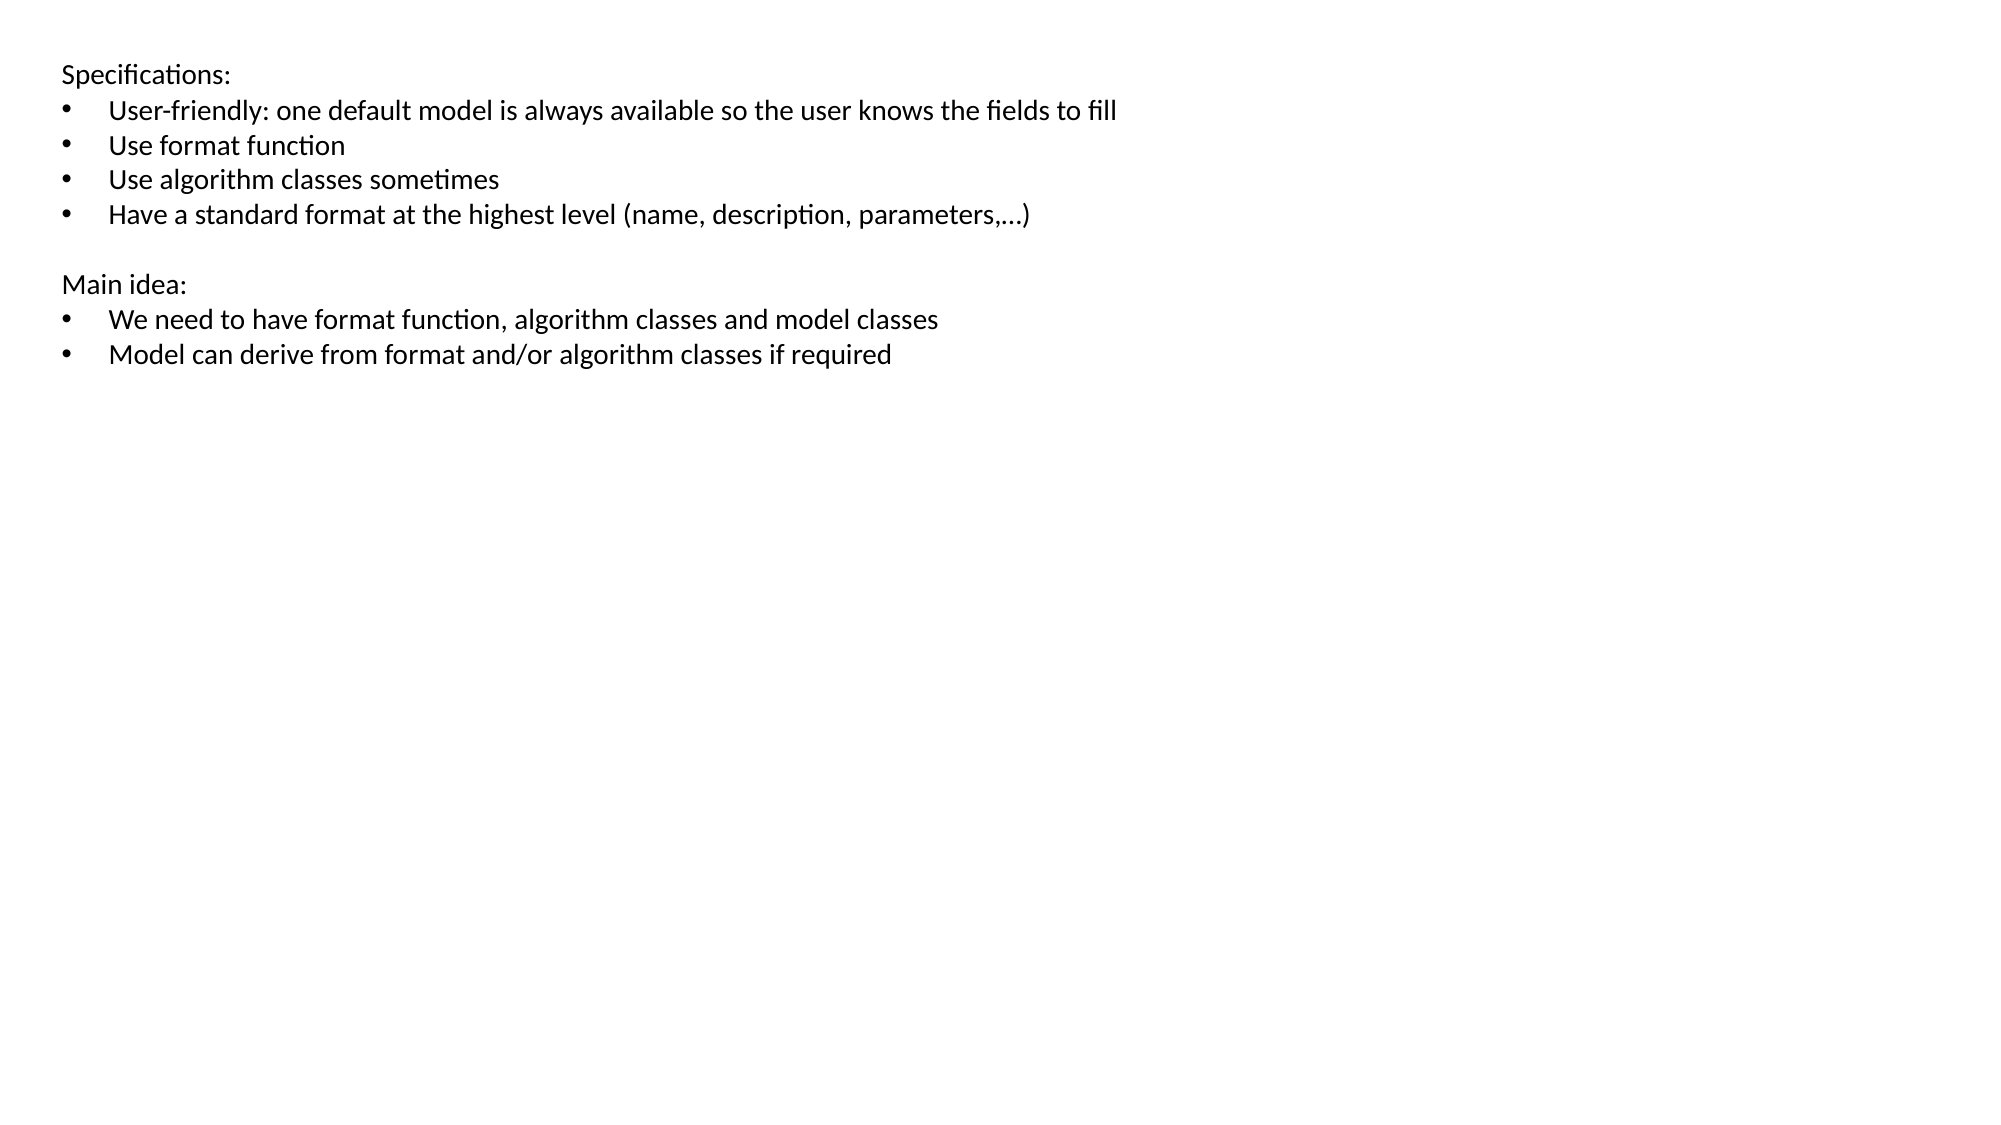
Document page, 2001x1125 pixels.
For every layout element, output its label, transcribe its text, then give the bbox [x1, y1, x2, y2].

text_box Specifications: User-friendly: one default model is always available so the user knows the fields to fill Use format function Use algorithm classes sometimes Have a standard format at the highest level (name, description, parameters,…) Main idea: We need to have format function, algorithm classes and model classes Model can derive from format and/or algorithm classes if required [46, 48, 1555, 378]
